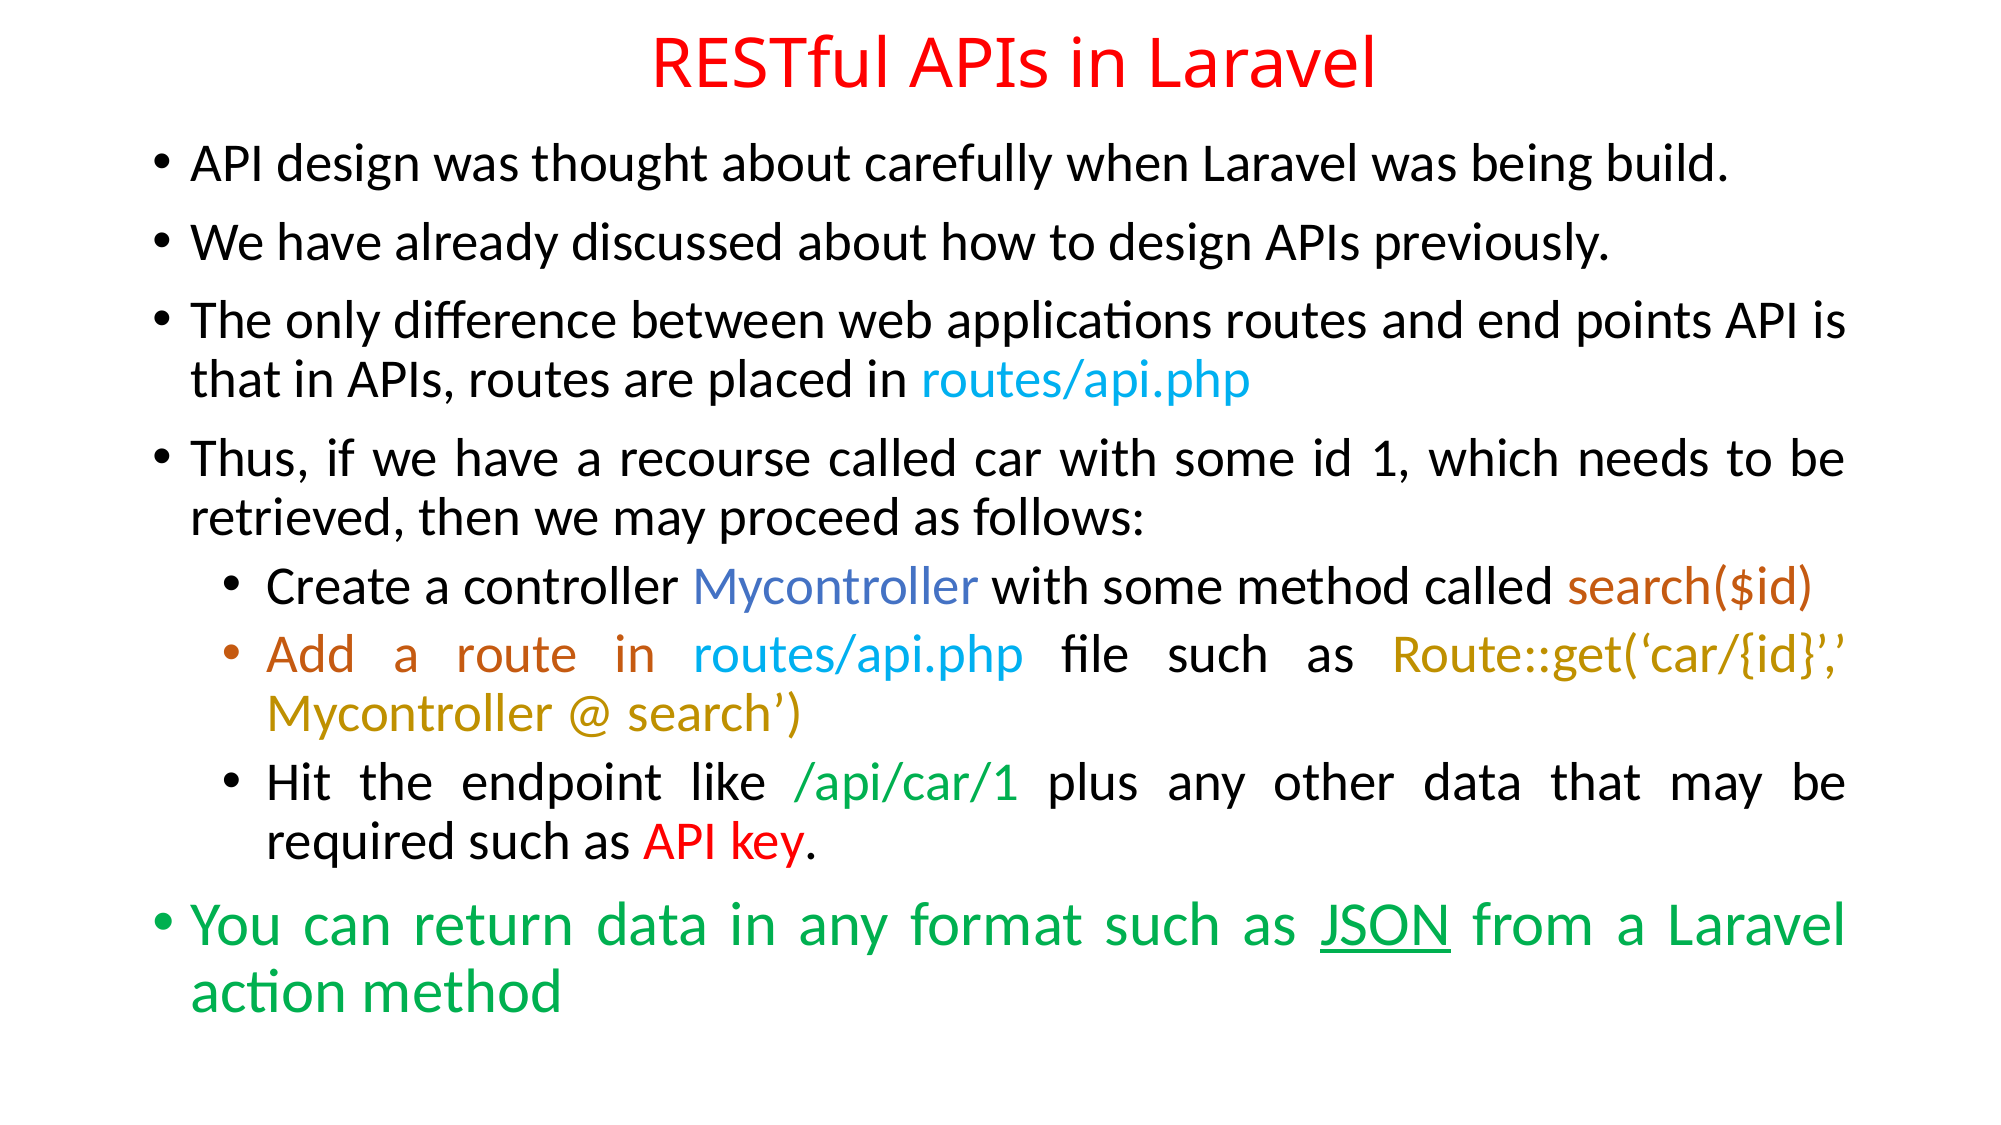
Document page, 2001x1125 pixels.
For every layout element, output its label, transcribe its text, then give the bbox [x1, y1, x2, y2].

list API design was thought about carefully when Laravel was being build. We have already discussed about how to design APIs previously. The only difference between web applications routes and end points API is that in APIs, routes are placed in routes/api.php Thus, if we have a recourse called car with some id 1, which needs to be retrieved, then we may proceed as follows: Create a controller Mycontroller with some method called search($id) Add a route in routes/api.php file such as Route::get(‘car/{id}’,’ Mycontroller @ search’) Hit the endpoint like /api/car/1 plus any other data that may be required such as API key. You can return data in any format such as JSON from a Laravel action method [137, 127, 1863, 1043]
title RESTful APIs in Laravel [152, 20, 1878, 111]
